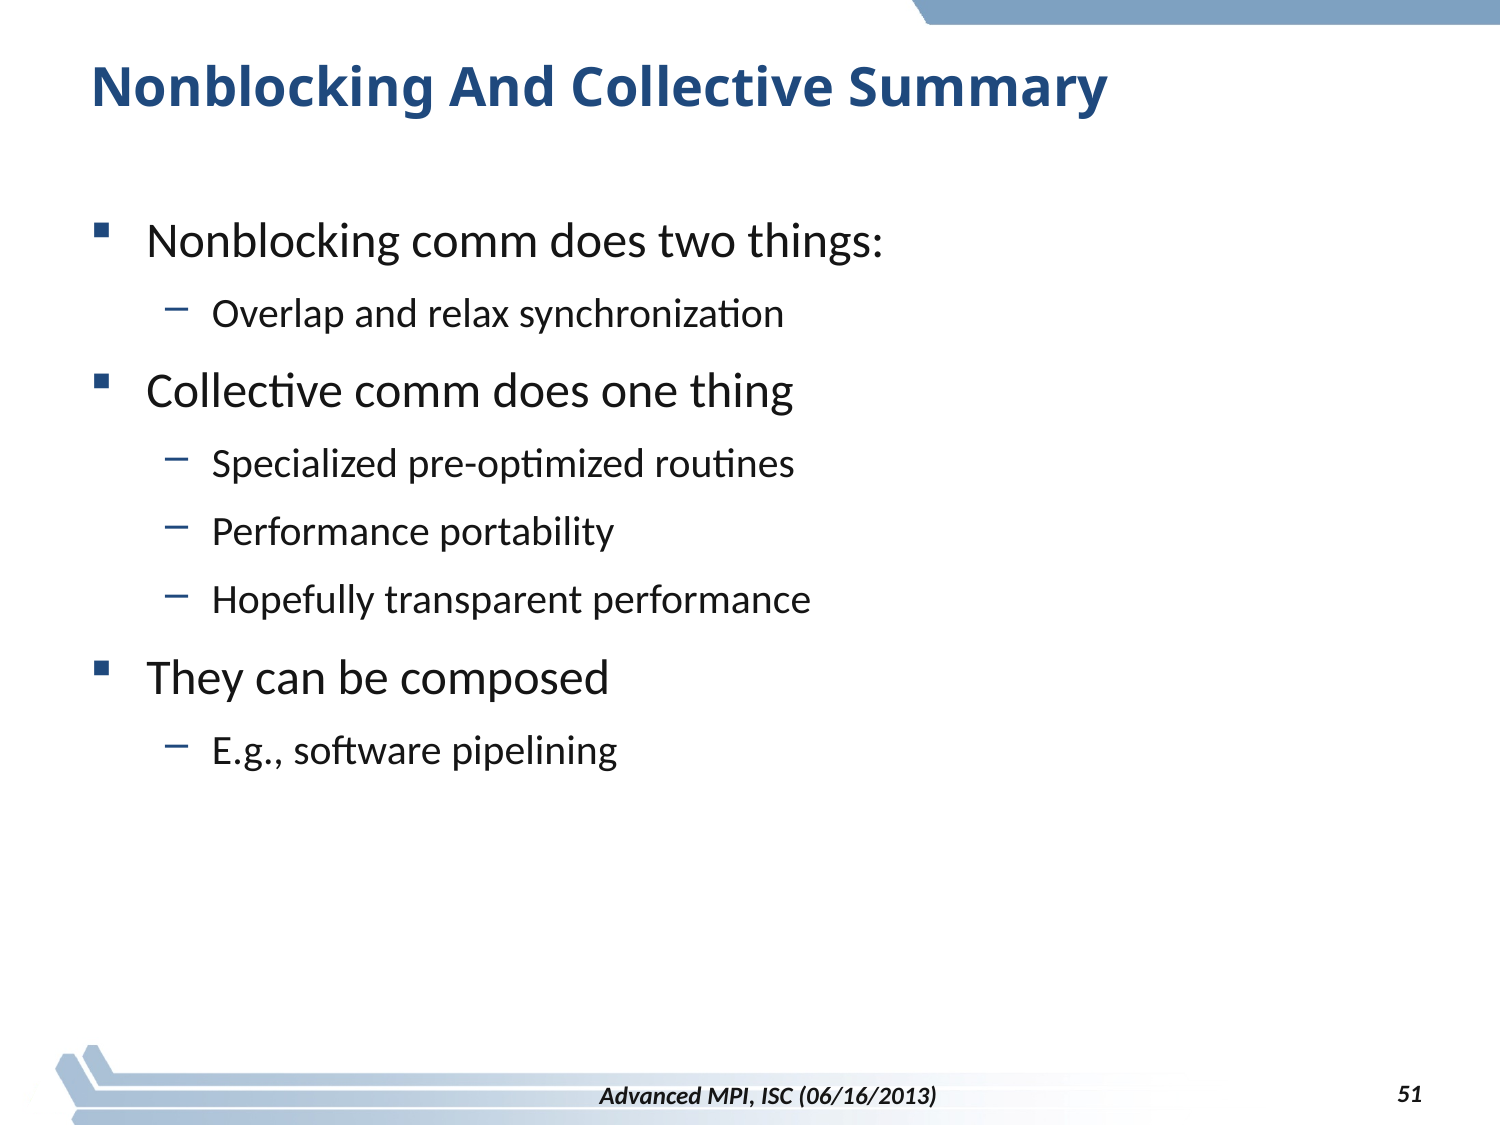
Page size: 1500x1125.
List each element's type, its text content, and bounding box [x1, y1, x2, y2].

picture [0, 1037, 1500, 1125]
title Nonblocking And Collective Summary [74, 44, 1426, 176]
slide_number 51 [1275, 1072, 1438, 1113]
list Nonblocking comm does two things: Overlap and relax synchronization Collective comm does one thing Specialized pre-optimized routines Performance portability Hopefully transparent performance They can be composed E.g., software pipelining [74, 187, 1426, 1038]
picture [0, 0, 1500, 26]
footer Advanced MPI, ISC (06/16/2013) [324, 1074, 1213, 1116]
